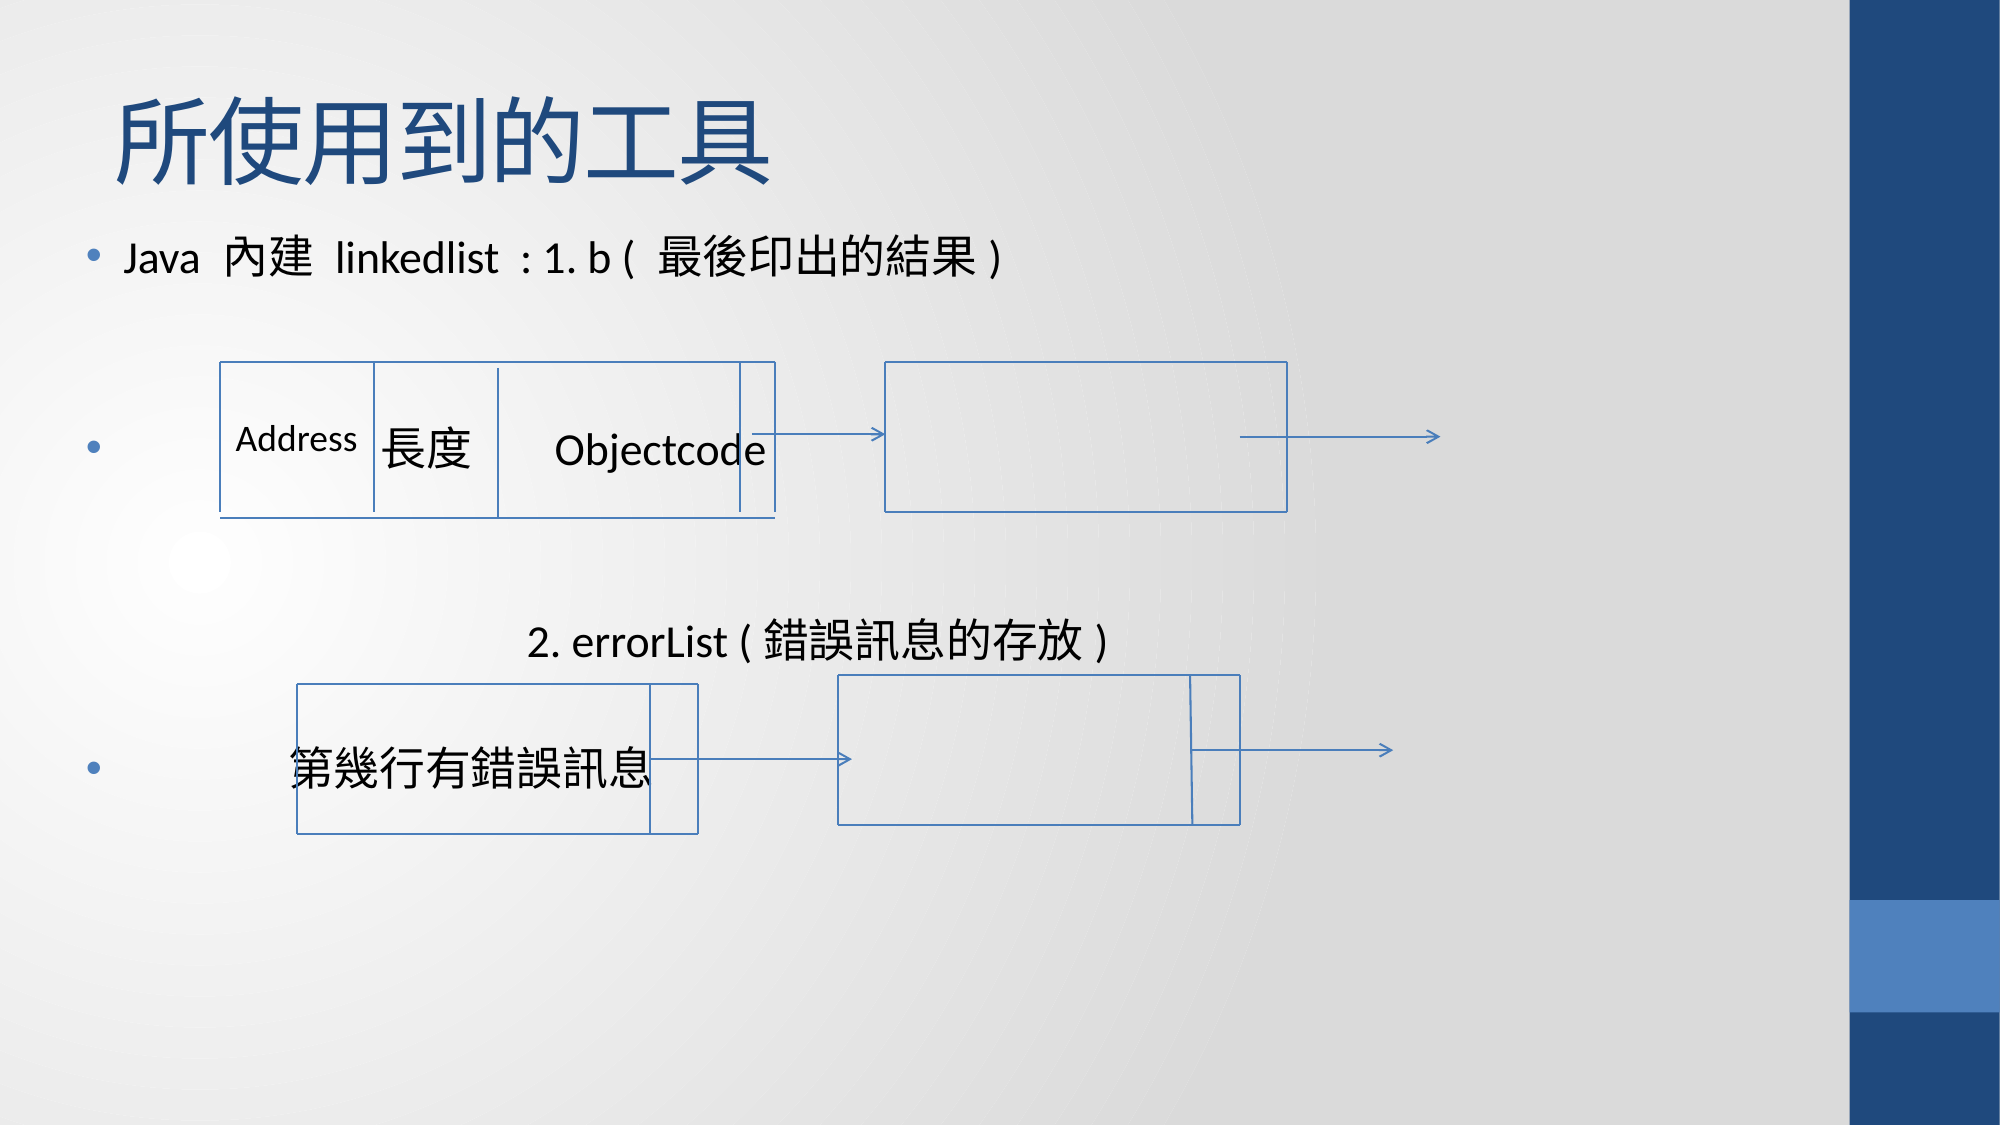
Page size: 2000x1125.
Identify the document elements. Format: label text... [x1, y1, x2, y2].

text_box Address [231, 406, 370, 467]
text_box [1189, 674, 1193, 826]
list Java 內建 linkedlist : 1. b ( 最後印出的結果) 長度 Objectcode 2. errorList (錯誤訊息的存放) 第幾行有錯誤訊息 [52, 219, 1719, 1125]
title 所使用到的工具 [99, 45, 1767, 233]
